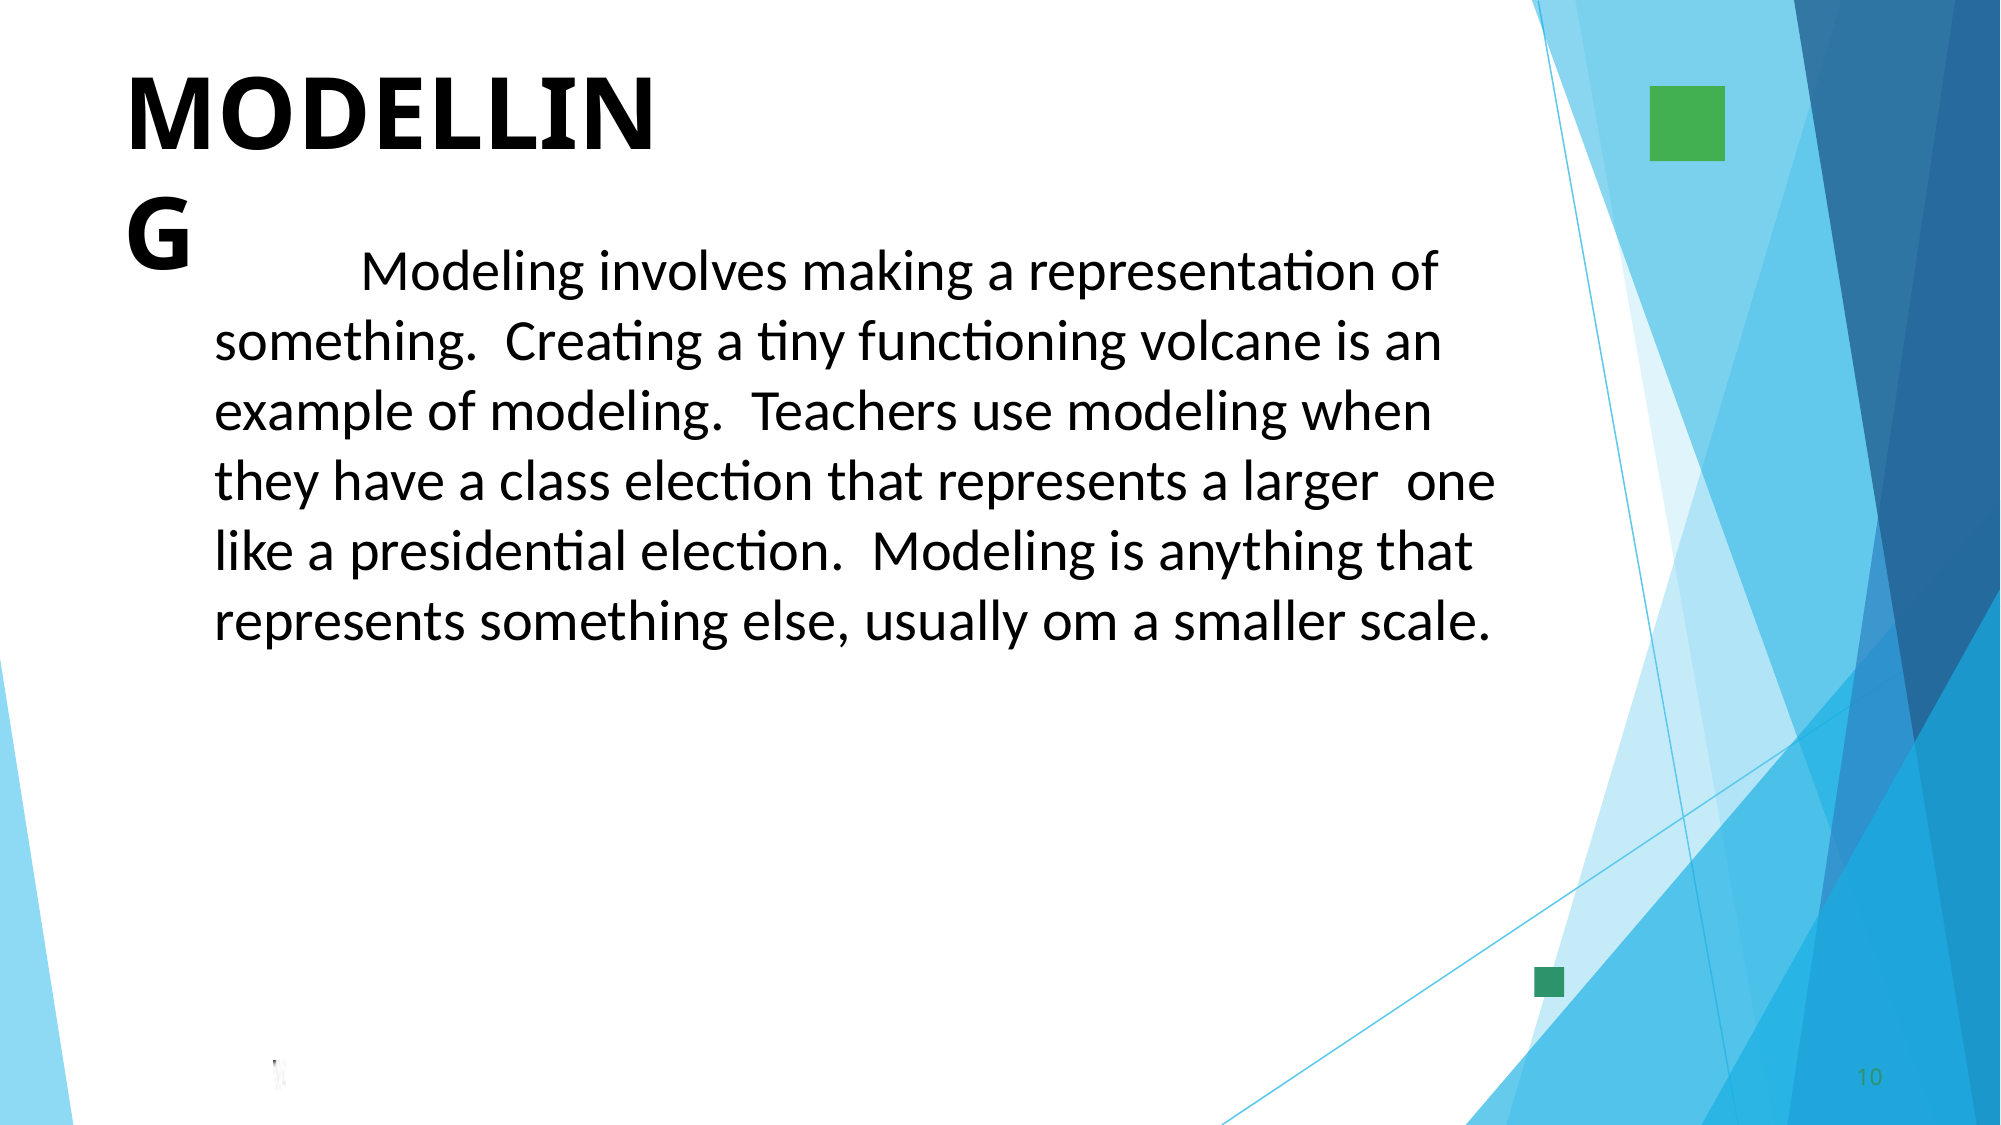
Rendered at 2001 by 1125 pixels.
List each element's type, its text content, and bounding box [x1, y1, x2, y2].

text_box [1849, 1061, 1888, 1095]
text_box MODELLING [121, 47, 664, 290]
text_box [1649, 86, 1725, 162]
text_box Modeling involves making a representation of something. Creating a tiny functioning volcane is an example of modeling. Teachers use modeling when they have a class election that represents a larger one like a presidential election. Modeling is anything that represents something else, usually om a smaller scale. [200, 224, 1565, 999]
picture [273, 1060, 287, 1091]
